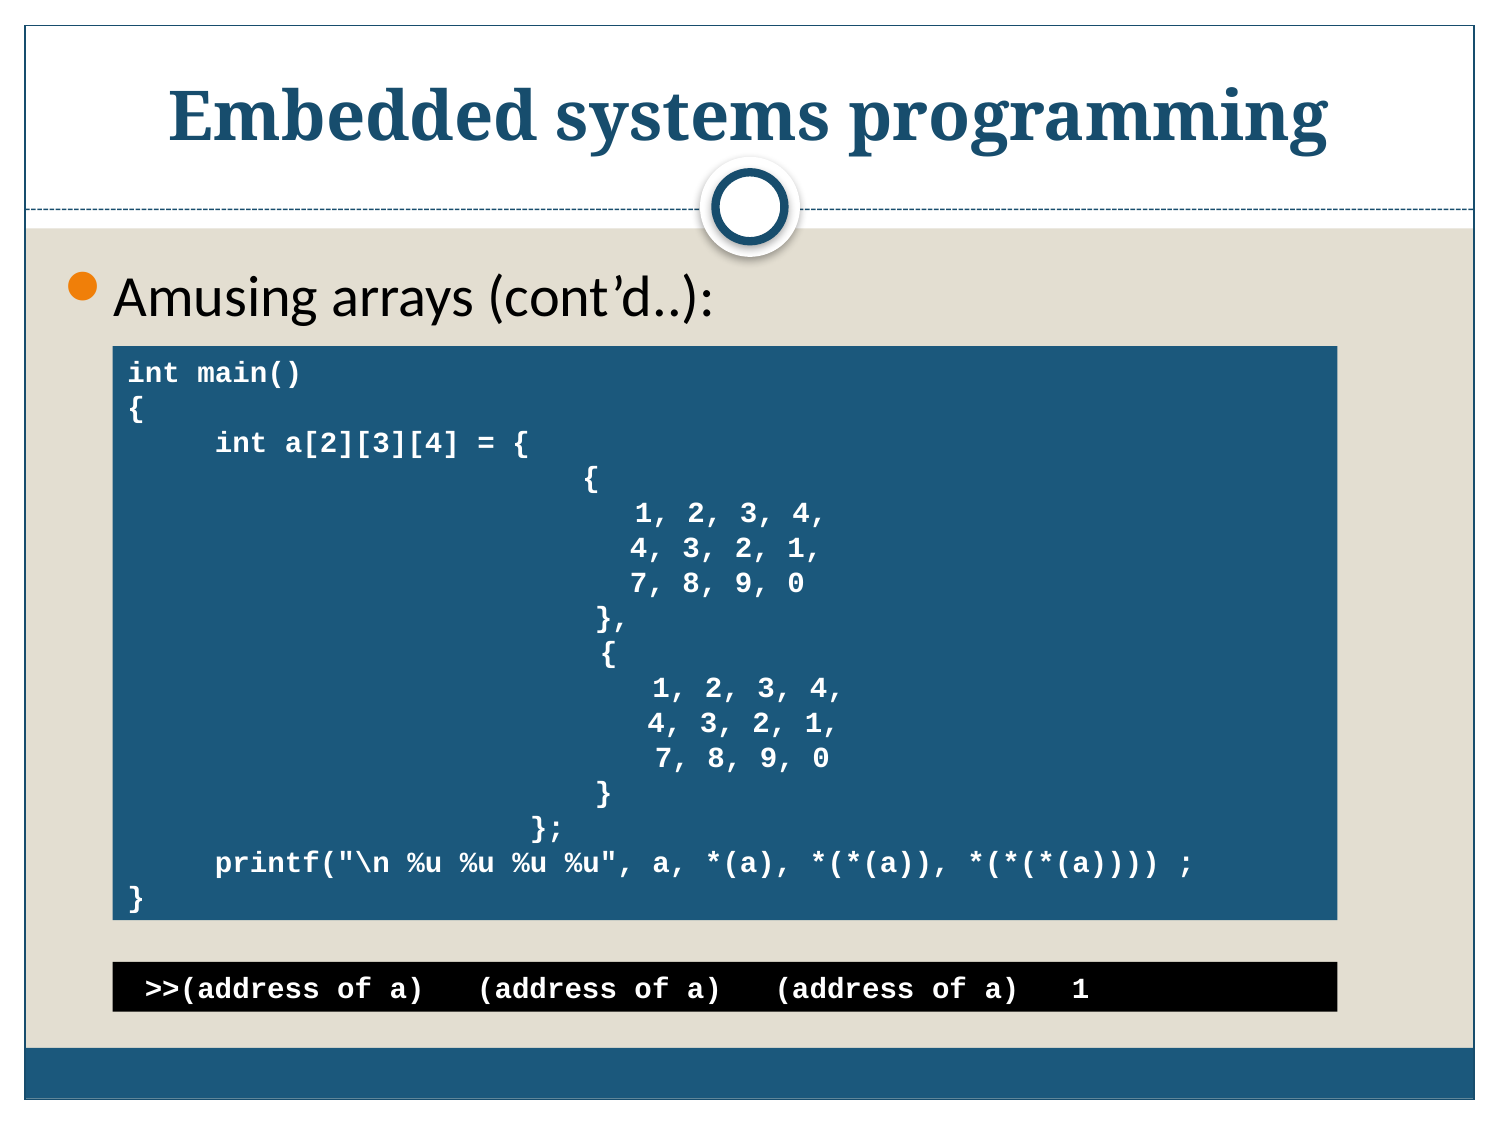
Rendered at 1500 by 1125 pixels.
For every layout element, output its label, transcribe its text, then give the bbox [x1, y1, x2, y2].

text_box int main() { int a[2][3][4] = { { 1, 2, 3, 4, 4, 3, 2, 1, 7, 8, 9, 0 }, { 1, 2, 3, 4, 4, 3, 2, 1, 7, 8, 9, 0 } }; printf("\n %u %u %u %u", a, *(a), *(*(a)), *(*(*(a)))) ; } [112, 346, 1338, 921]
text_box >>(address of a) (address of a) (address of a) 1 [112, 961, 1338, 1012]
title Embedded systems programming [49, 37, 1450, 162]
list Amusing arrays (cont’d..): [49, 250, 1445, 1001]
